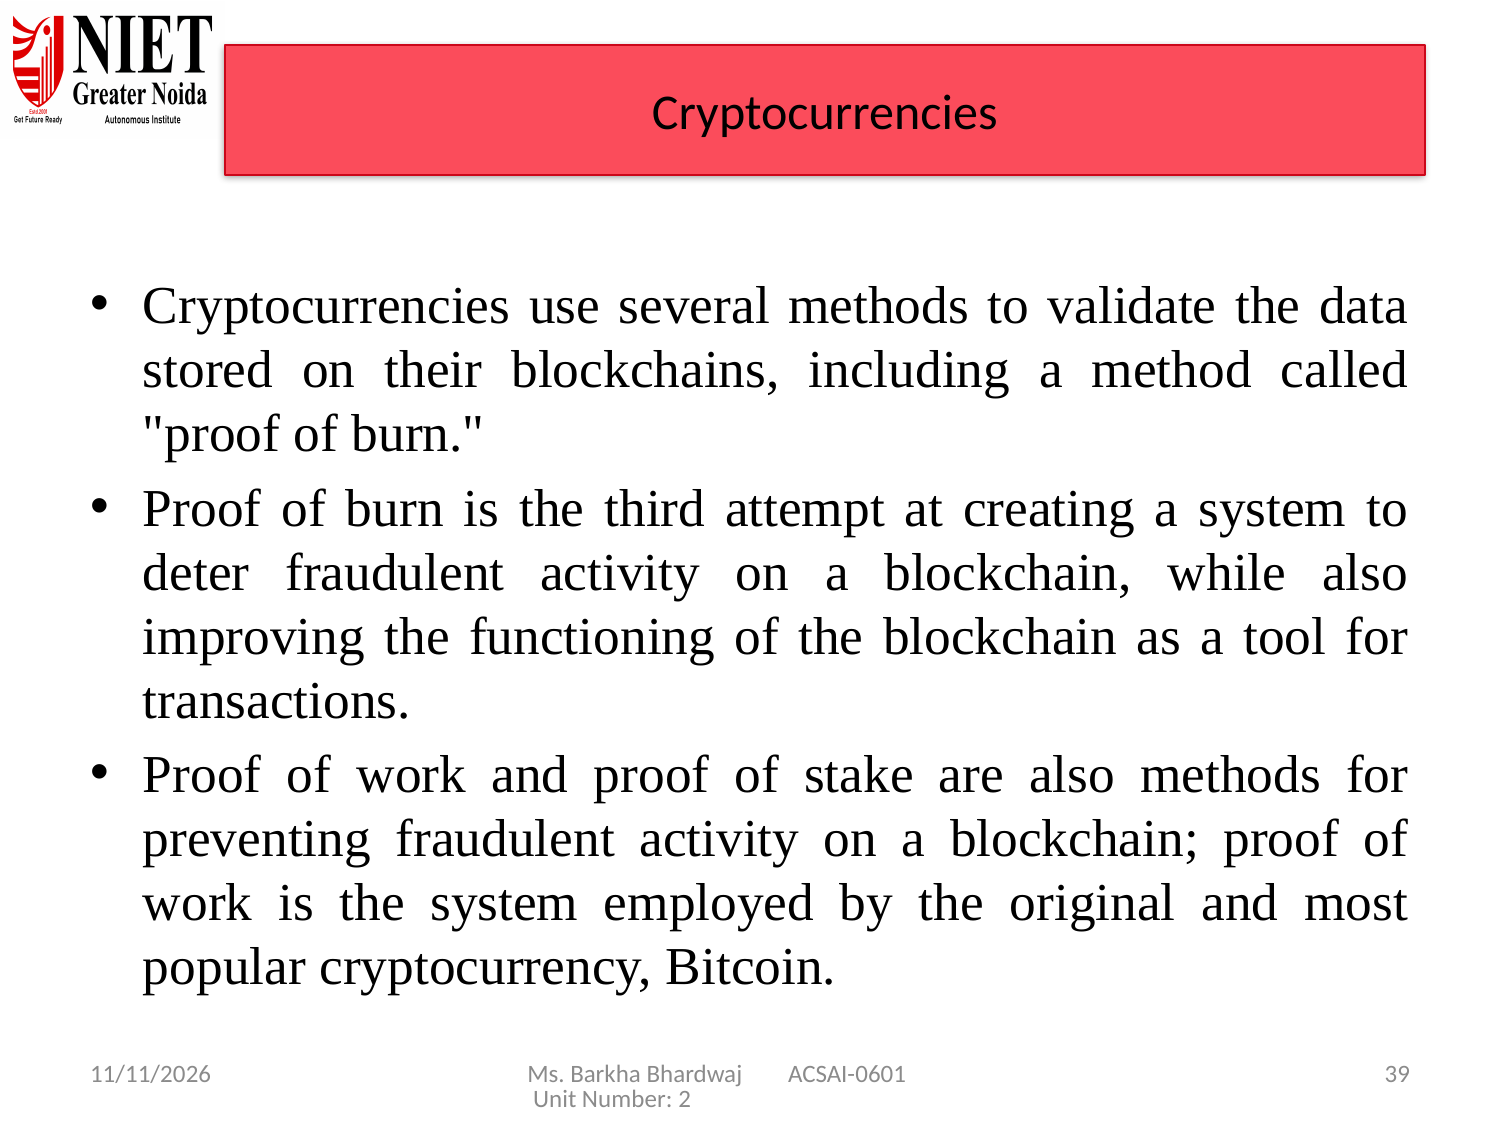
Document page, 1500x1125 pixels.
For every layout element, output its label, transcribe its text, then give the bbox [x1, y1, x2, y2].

picture [0, 1, 225, 139]
title Cryptocurrencies [224, 44, 1426, 176]
list Cryptocurrencies use several methods to validate the data stored on their blockchains, including a method called "proof of burn." Proof of burn is the third attempt at creating a system to deter fraudulent activity on a blockchain, while also improving the functioning of the blockchain as a tool for transactions. Proof of work and proof of stake are also methods for preventing fraudulent activity on a blockchain; proof of work is the system employed by the original and most popular cryptocurrency, Bitcoin. [75, 262, 1425, 1005]
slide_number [75, 1042, 425, 1103]
footer Ms. Barkha Bhardwaj ACSAI-0601 Unit Number: 2 [512, 1042, 988, 1103]
slide_number 39 [1074, 1042, 1425, 1103]
